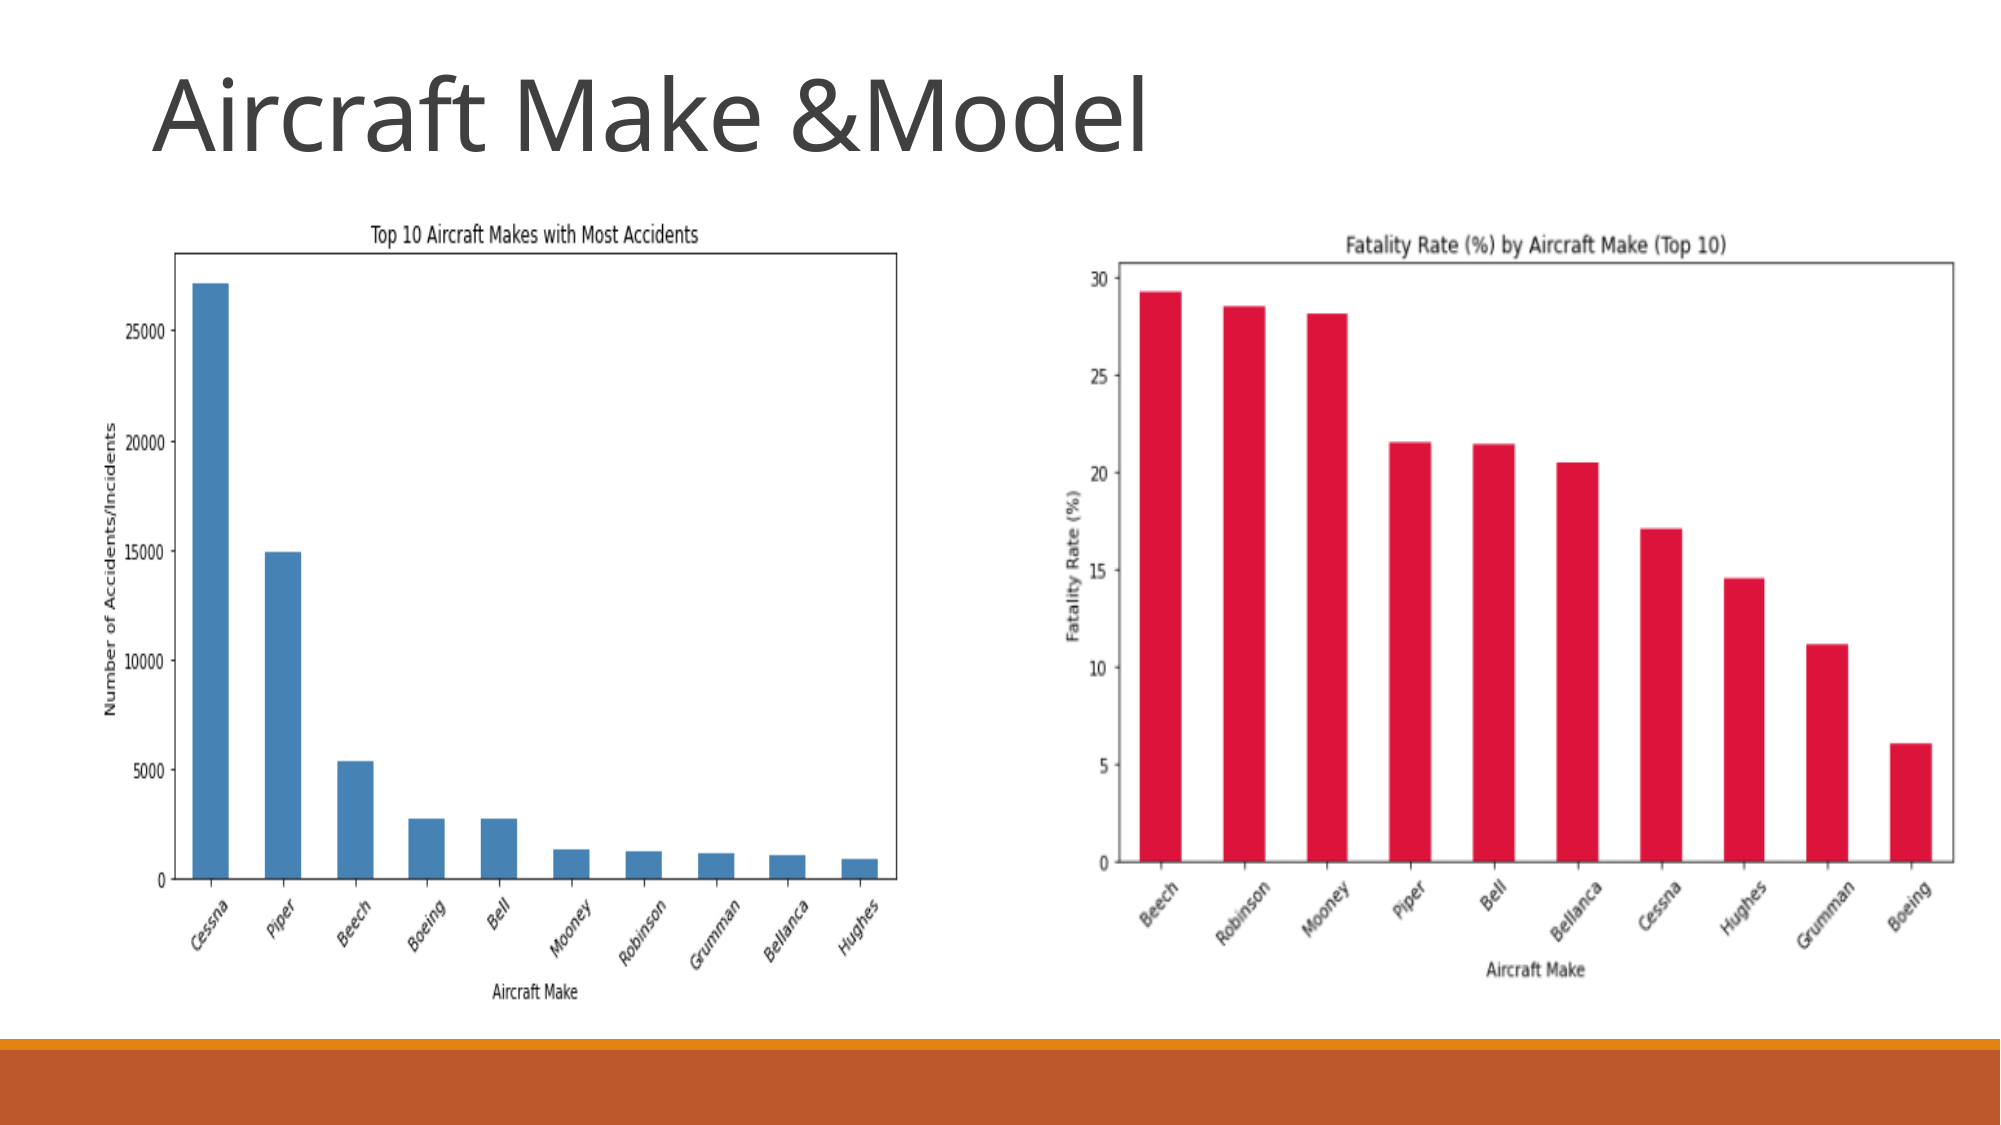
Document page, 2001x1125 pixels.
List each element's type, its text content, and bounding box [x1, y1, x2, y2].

title Aircraft Make &Model [137, 59, 1843, 179]
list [0, 207, 1034, 1011]
picture [1035, 207, 1980, 1011]
